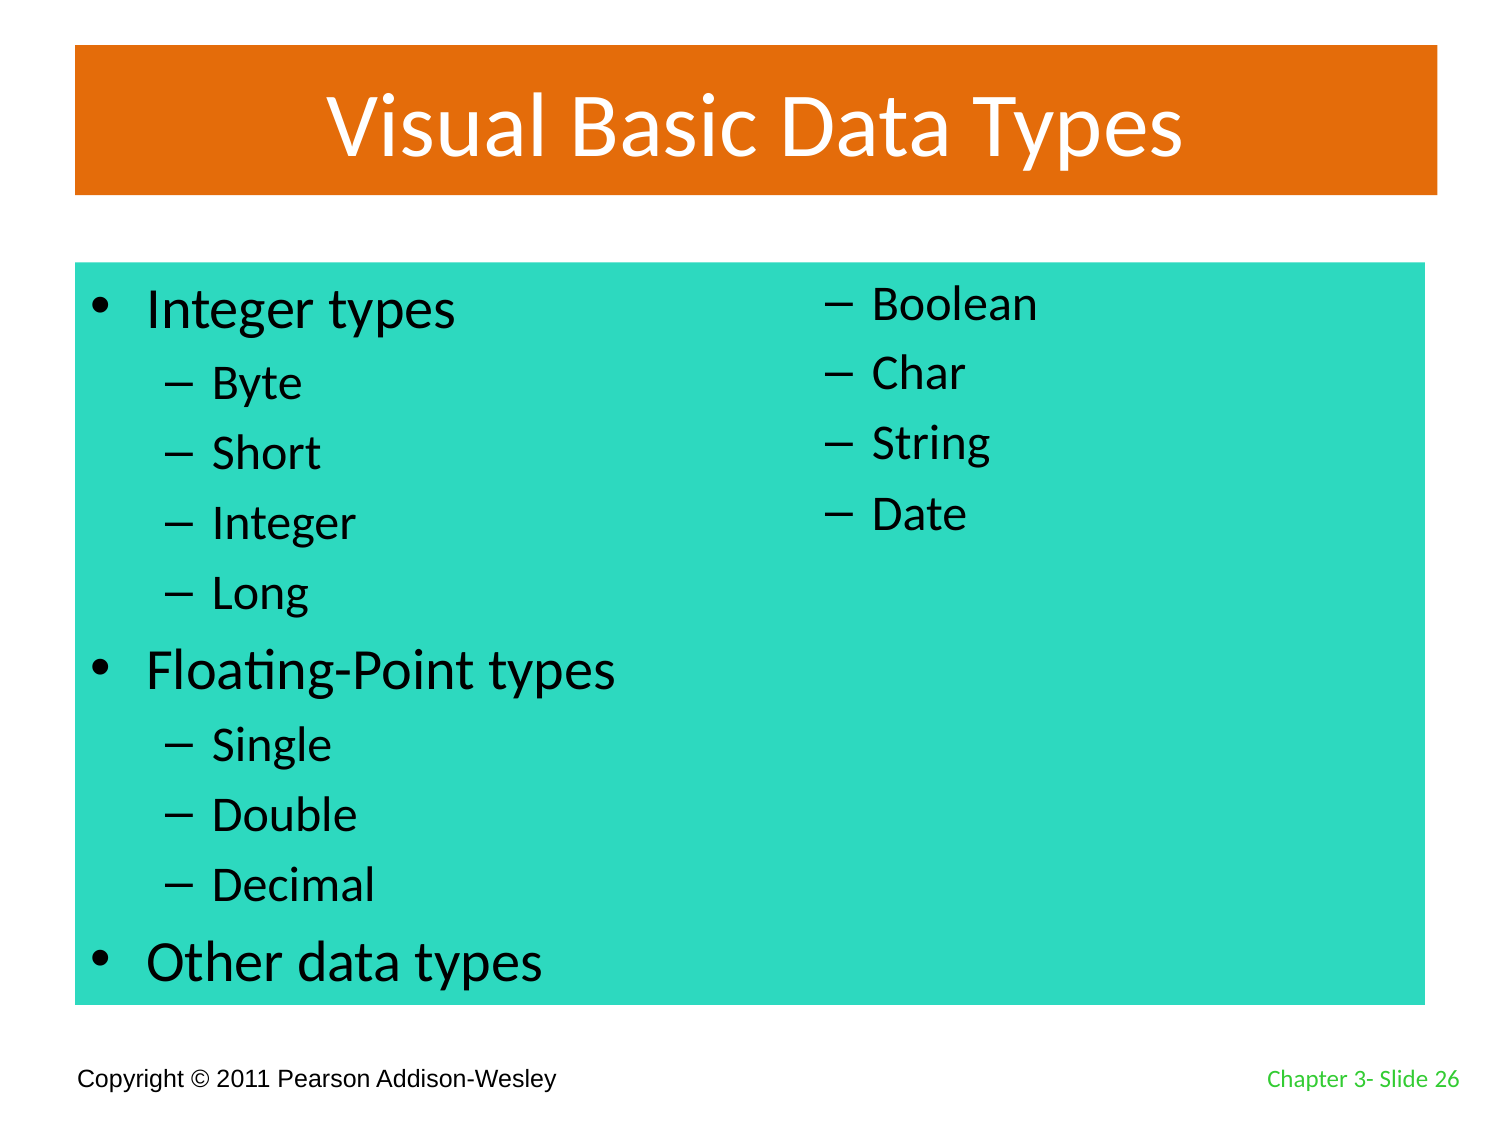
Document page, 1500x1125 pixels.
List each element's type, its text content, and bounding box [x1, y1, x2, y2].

list Integer types Byte Short Integer Long Floating-Point types Single Double Decimal Other data types Boolean Char String Date [75, 262, 1425, 1005]
title Visual Basic Data Types [75, 45, 1438, 196]
slide_number Chapter 3- Slide 26 [1162, 1024, 1476, 1101]
